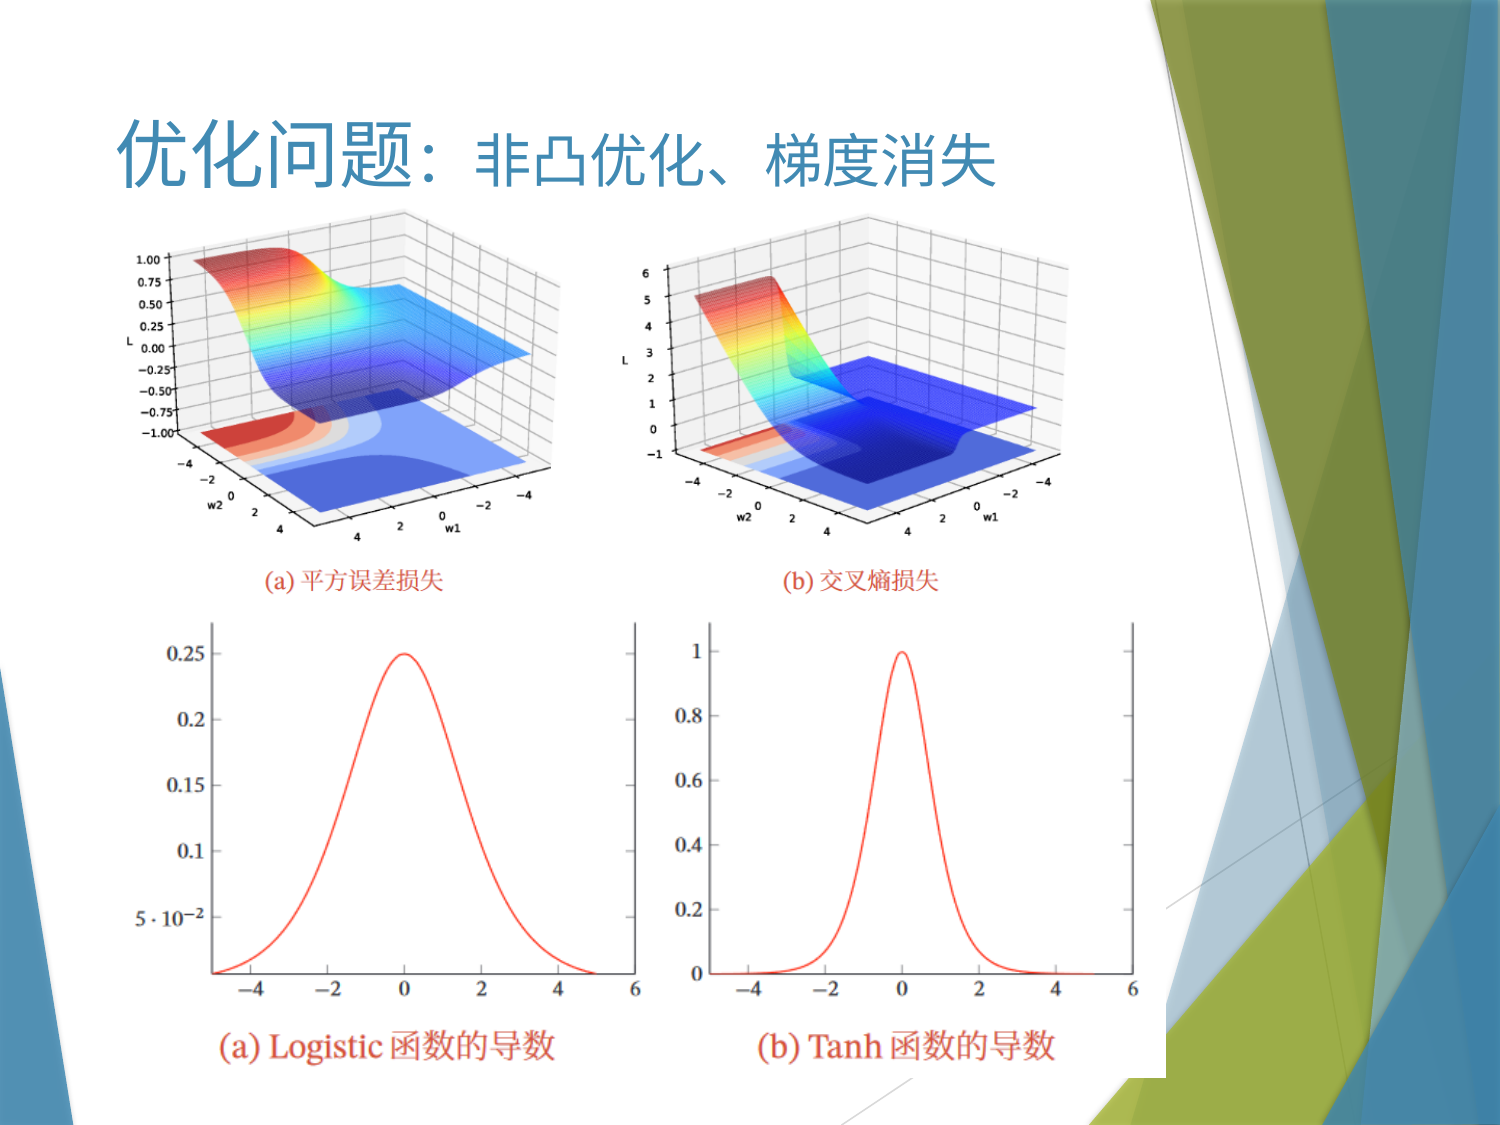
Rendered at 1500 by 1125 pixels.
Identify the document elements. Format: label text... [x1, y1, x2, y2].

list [99, 140, 1083, 614]
picture [99, 614, 1166, 1079]
title 优化问题：非凸优化、梯度消失 [99, 99, 1142, 317]
